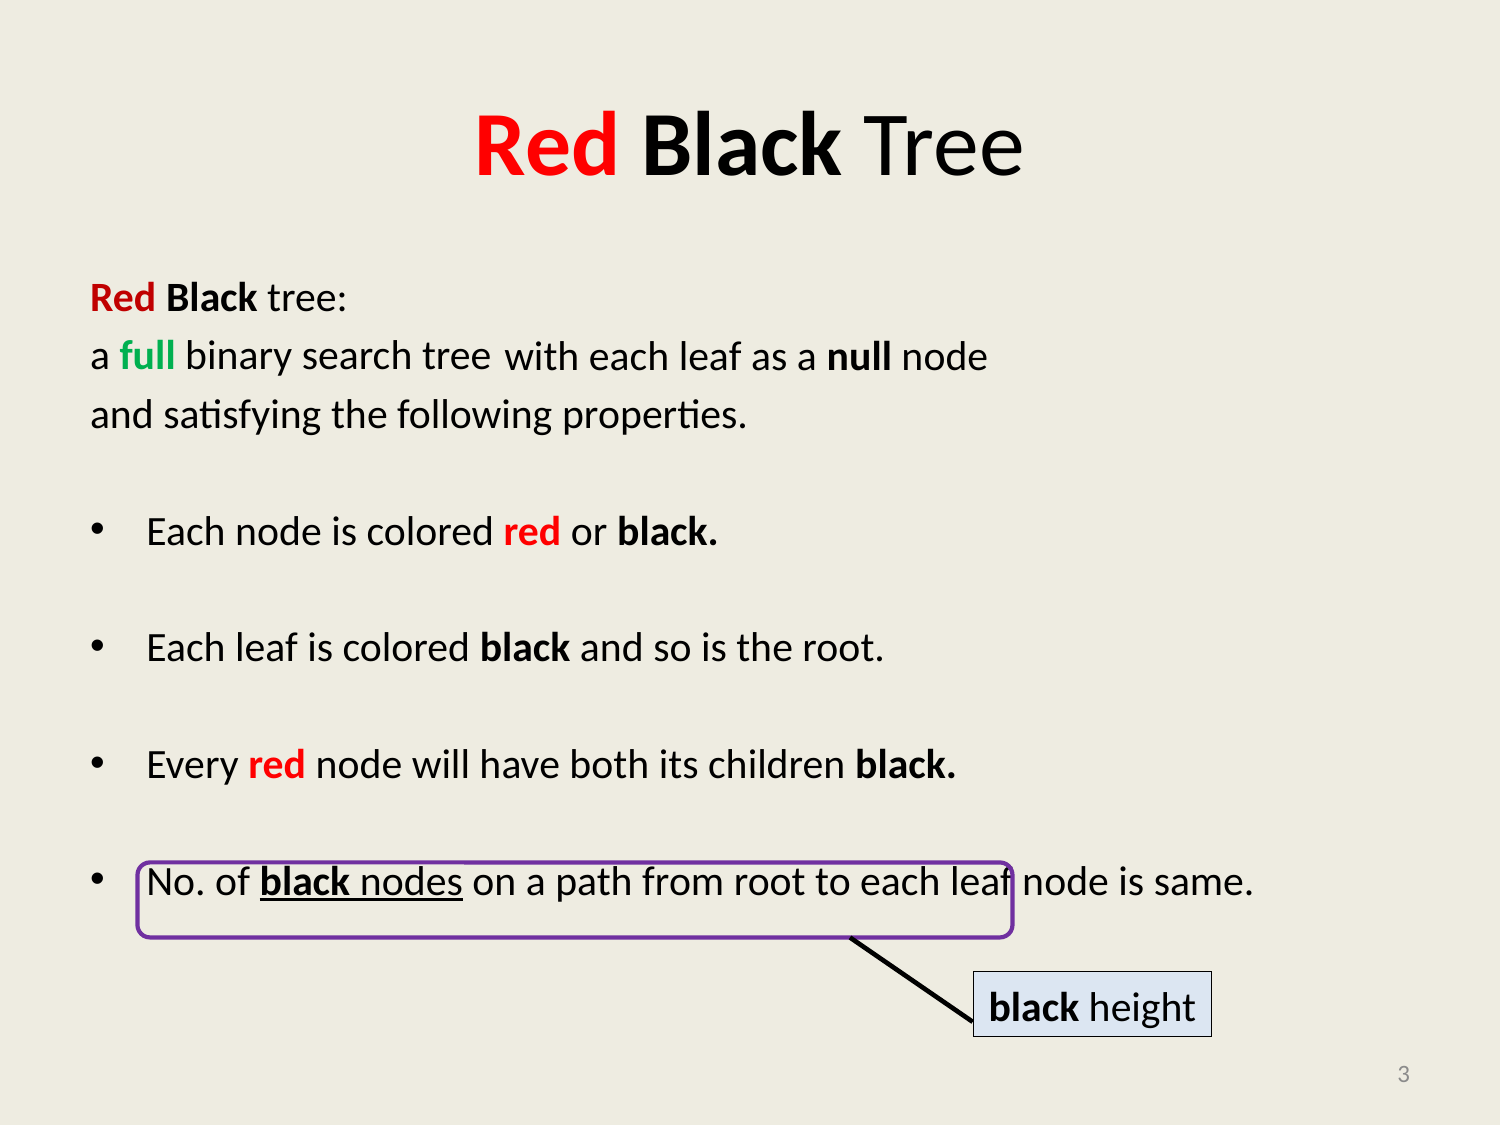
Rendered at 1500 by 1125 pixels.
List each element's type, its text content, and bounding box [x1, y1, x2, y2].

slide_number 3 [1074, 1042, 1425, 1103]
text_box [849, 937, 1213, 1038]
text_box [135, 860, 1015, 940]
text_box with each leaf as a null node [489, 321, 1004, 387]
list Red Black tree: a full binary search tree and satisfying the following properties. Each node is colored red or black. Each leaf is colored black and so is the root. Every red node will have both its children black. No. of black nodes on a path from root to each leaf node is same. [75, 262, 1425, 1005]
title Red Black Tree [75, 45, 1425, 233]
